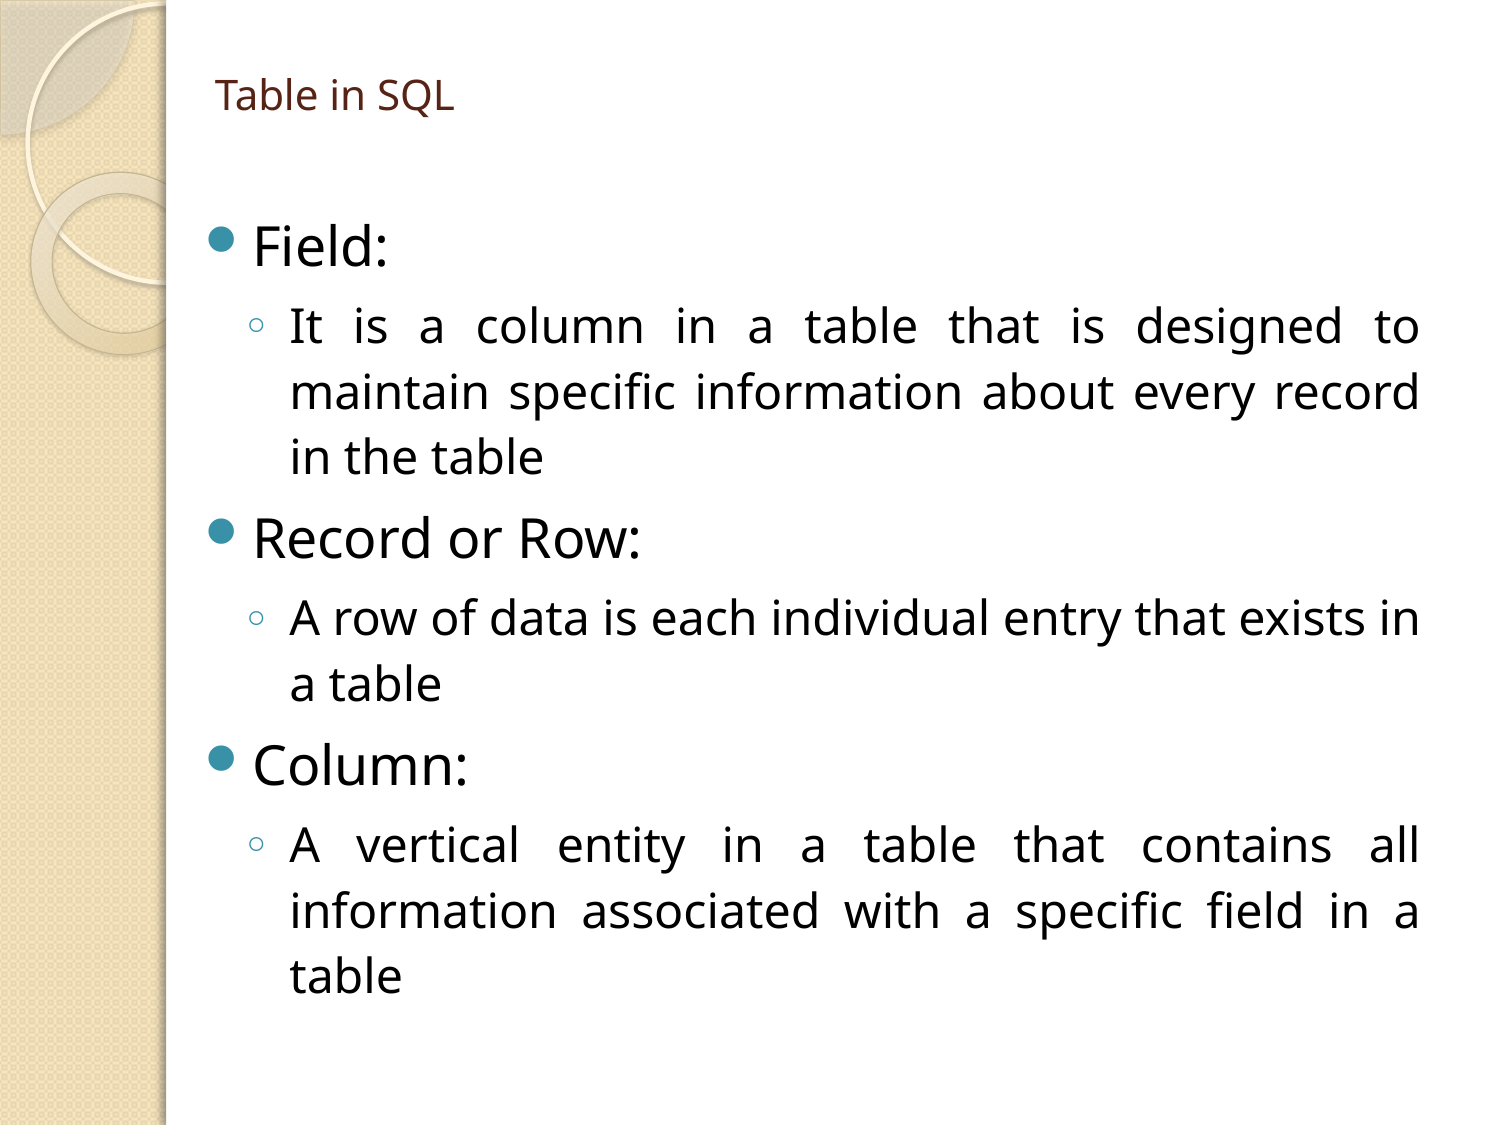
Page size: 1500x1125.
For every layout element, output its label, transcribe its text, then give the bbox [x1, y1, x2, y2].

list Field: It is a column in a table that is designed to maintain specific information about every record in the table Record or Row: A row of data is each individual entry that exists in a table Column: A vertical entity in a table that contains all information associated with a specific field in a table [187, 200, 1438, 1025]
title Table in SQL [200, 0, 1430, 188]
